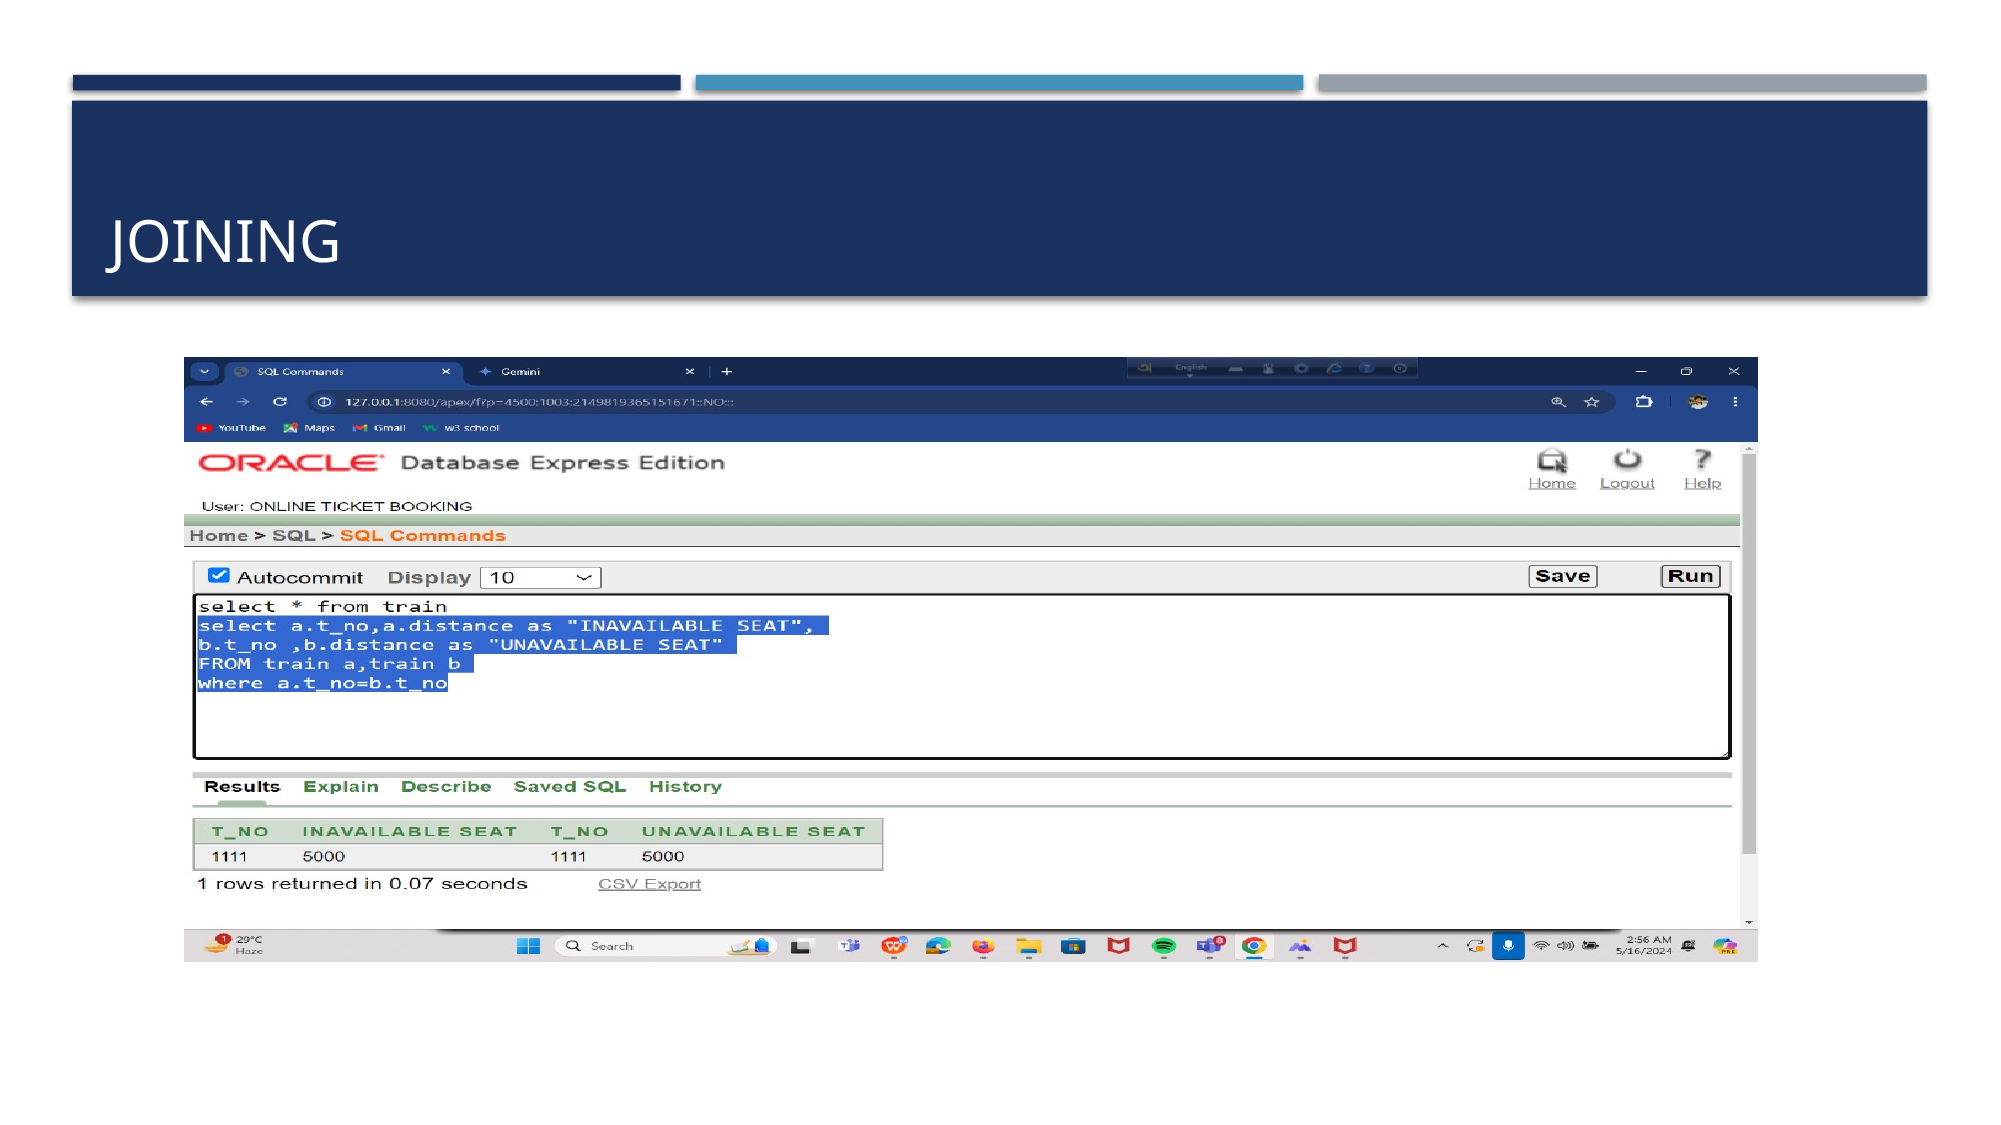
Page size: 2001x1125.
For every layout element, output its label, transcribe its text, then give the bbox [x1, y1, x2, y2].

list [184, 357, 1759, 962]
title JOINING [95, 115, 1905, 282]
